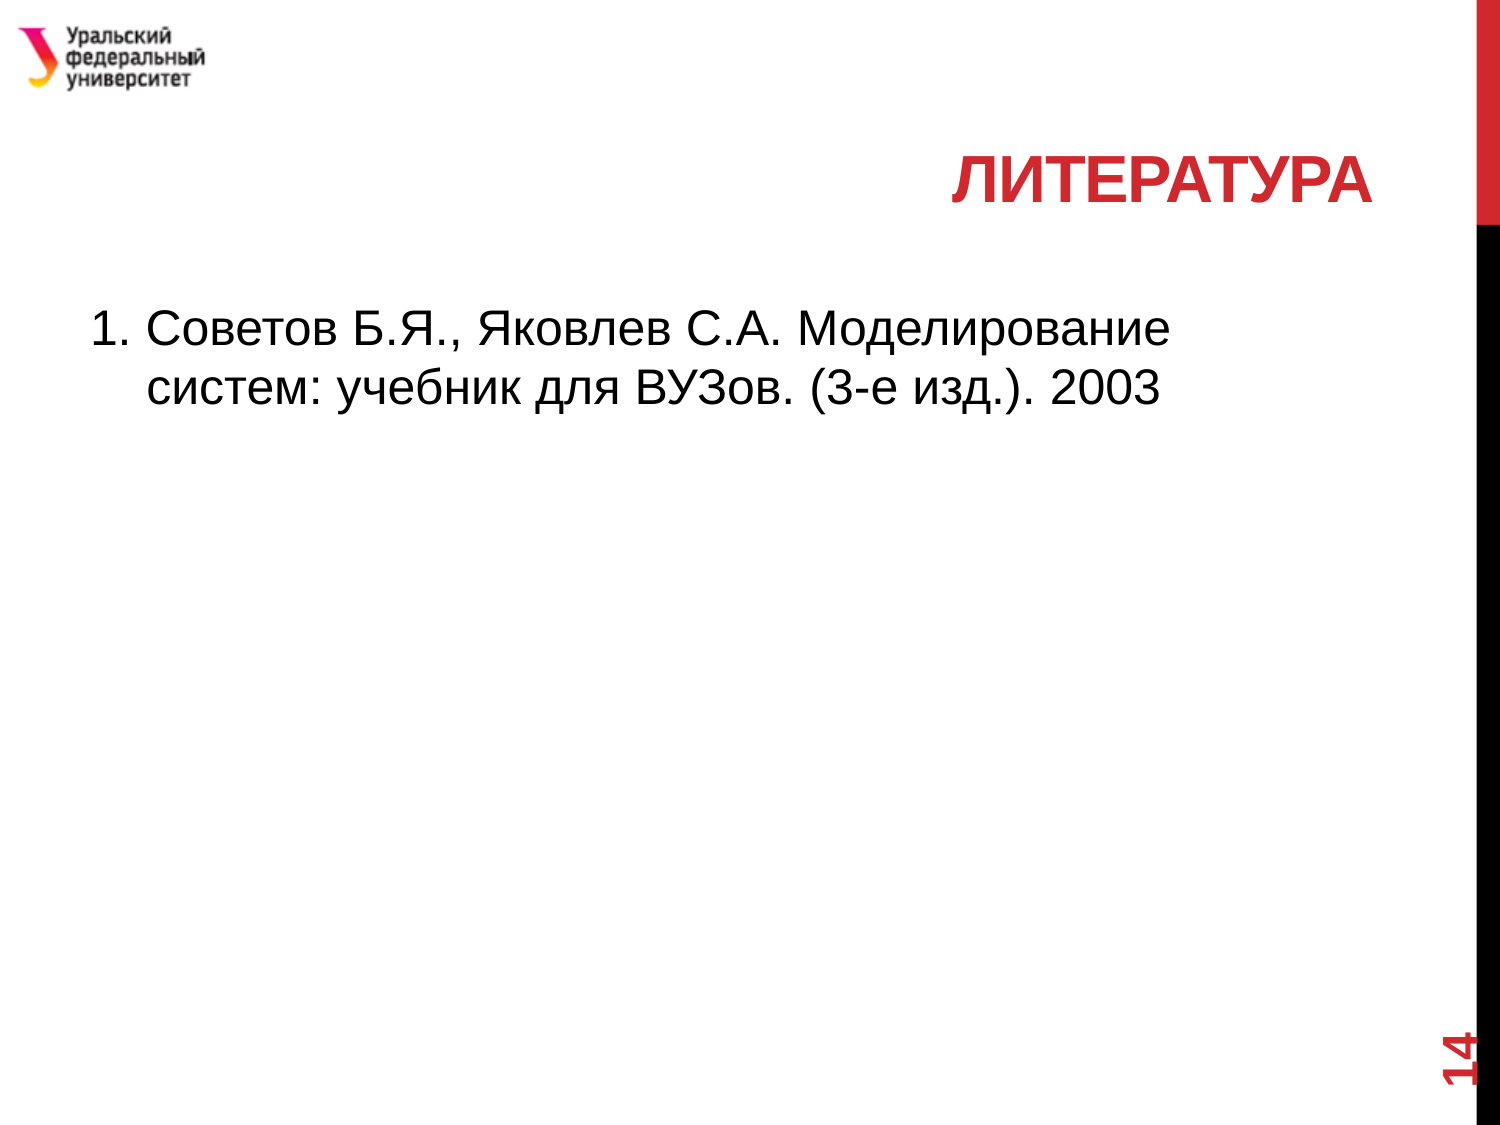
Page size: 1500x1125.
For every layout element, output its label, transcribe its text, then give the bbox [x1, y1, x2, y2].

list 1. Советов Б.Я., Яковлев С.А. Моделирование систем: учебник для ВУЗов. (3-е изд.). 2003 [75, 287, 1325, 1005]
picture [0, 0, 211, 105]
title литература [76, 98, 1390, 223]
slide_number 14 [1427, 887, 1488, 1104]
